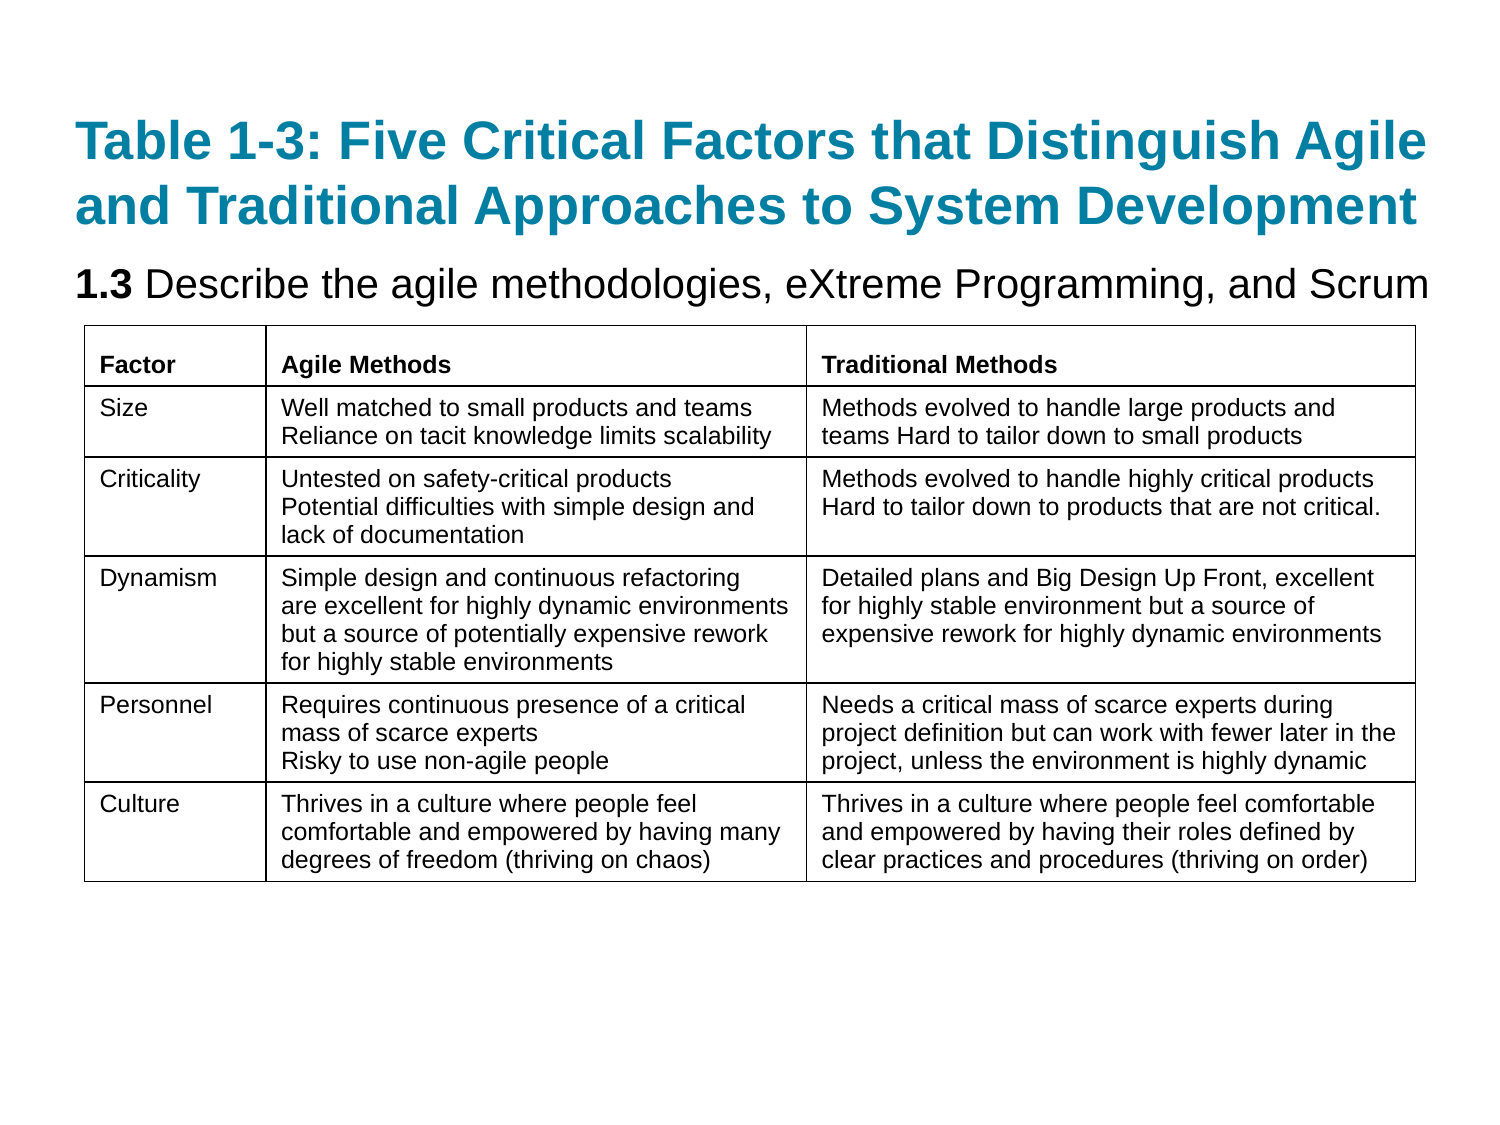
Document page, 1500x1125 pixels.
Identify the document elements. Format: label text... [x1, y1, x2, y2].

table_cell Methods evolved to handle highly critical products Hard to tailor down to products that are not critical. [807, 458, 1415, 555]
table_cell Detailed plans and Big Design Up Front, excellent for highly stable environment but a source of expensive rework for highly dynamic environments [807, 557, 1415, 682]
table_cell Personnel [85, 684, 265, 781]
table_header Traditional Methods [807, 326, 1415, 385]
table_cell Thrives in a culture where people feel comfortable and empowered by having many degrees of freedom (thriving on chaos) [267, 783, 806, 881]
table_cell Requires continuous presence of a critical mass of scarce experts Risky to use non-agile people [267, 684, 806, 781]
table_cell Criticality [85, 458, 265, 555]
table_header Agile Methods [267, 326, 806, 385]
table_cell Thrives in a culture where people feel comfortable and empowered by having their roles defined by clear practices and procedures (thriving on order) [807, 783, 1415, 881]
table_cell Untested on safety-critical products Potential difficulties with simple design and lack of documentation [267, 458, 806, 555]
list 1.3 Describe the agile methodologies, eXtreme Programming, and Scrum [75, 256, 1457, 305]
table_cell Needs a critical mass of scarce experts during project definition but can work with fewer later in the project, unless the environment is highly dynamic [807, 684, 1415, 781]
table_cell Dynamism [85, 557, 265, 682]
table_cell Methods evolved to handle large products and teams Hard to tailor down to small products [807, 387, 1415, 456]
title Table 1-3: Five Critical Factors that Distinguish Agile and Traditional Approaches to System Development [75, 35, 1457, 236]
table_cell Well matched to small products and teams Reliance on tacit knowledge limits scalability [267, 387, 806, 456]
table_cell Simple design and continuous refactoring are excellent for highly dynamic environments but a source of potentially expensive rework for highly stable environments [267, 557, 806, 682]
table_header Factor [85, 326, 265, 385]
table_cell Size [85, 387, 265, 456]
table_cell Culture [85, 783, 265, 881]
